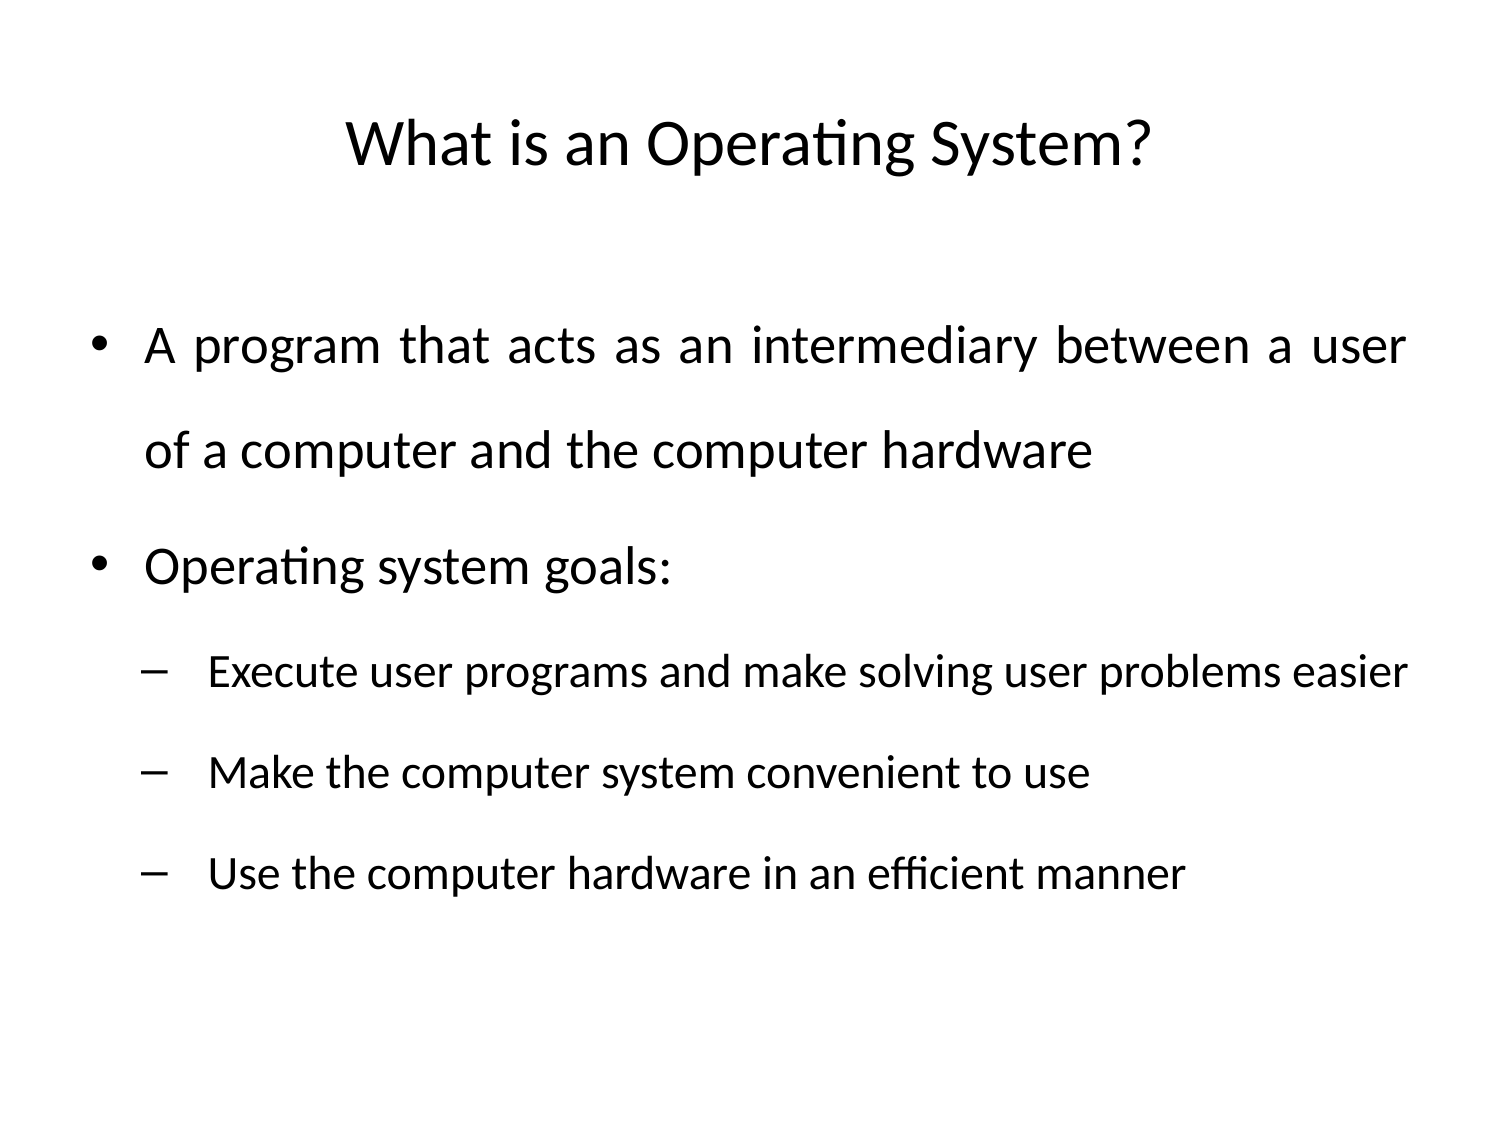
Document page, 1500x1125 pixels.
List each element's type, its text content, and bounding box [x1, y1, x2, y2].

list A program that acts as an intermediary between a user of a computer and the computer hardware Operating system goals: Execute user programs and make solving user problems easier Make the computer system convenient to use Use the computer hardware in an efficient manner [75, 262, 1425, 1005]
title What is an Operating System? [75, 45, 1425, 233]
